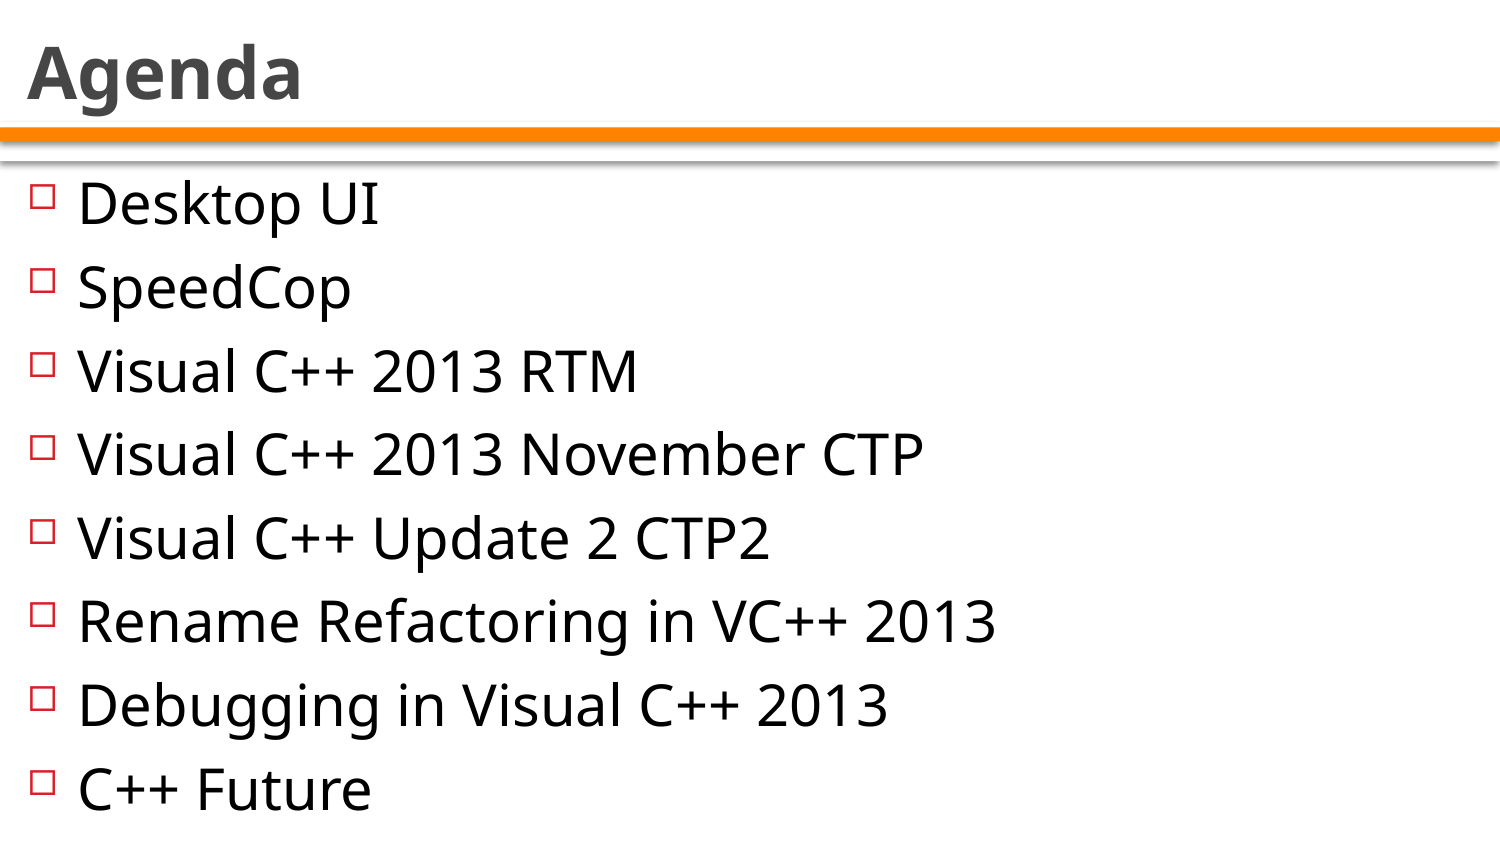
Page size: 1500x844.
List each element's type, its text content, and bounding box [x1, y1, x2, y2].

list Desktop UI SpeedCop Visual C++ 2013 RTM Visual C++ 2013 November CTP Visual C++ Update 2 CTP2 Rename Refactoring in VC++ 2013 Debugging in Visual C++ 2013 C++ Future [12, 159, 1488, 835]
title Agenda [12, 19, 1488, 122]
